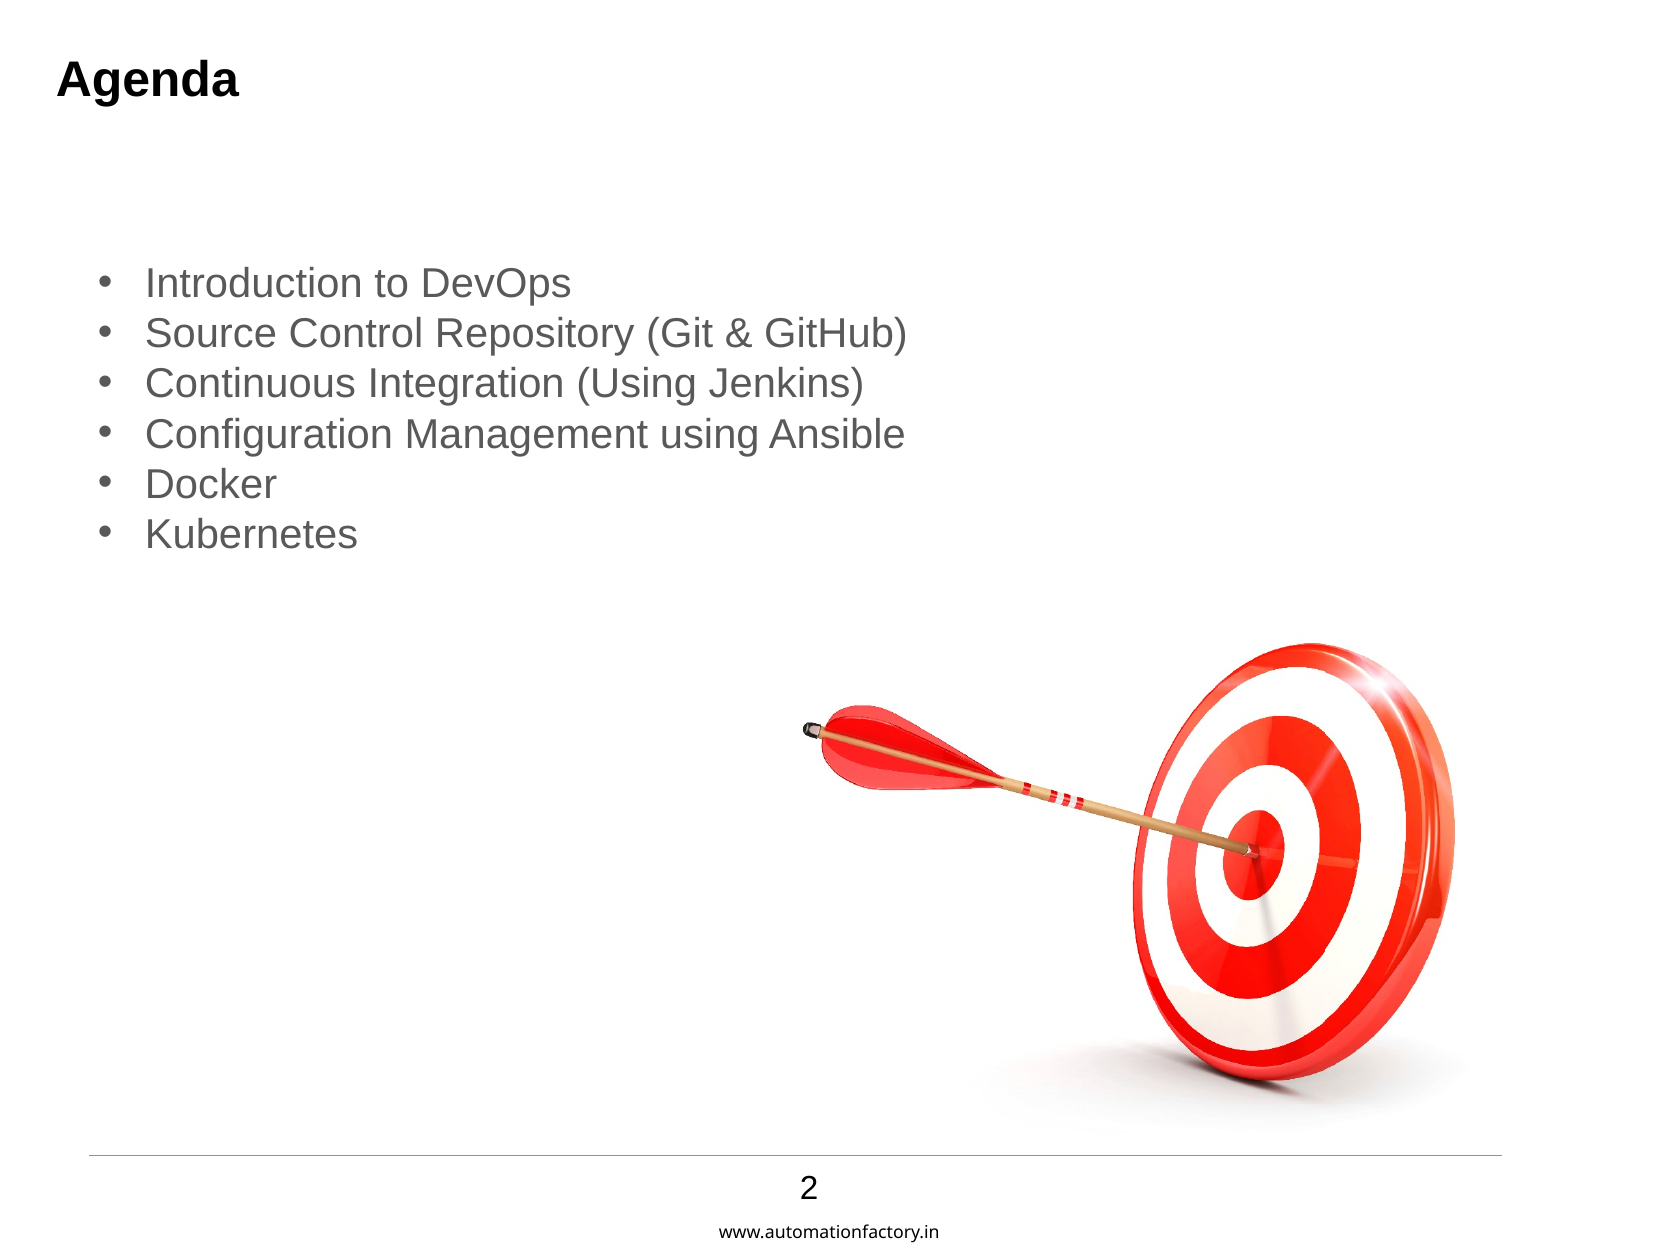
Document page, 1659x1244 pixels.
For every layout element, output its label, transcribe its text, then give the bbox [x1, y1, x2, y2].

picture [745, 602, 1537, 1134]
text_box Agenda [49, 39, 1109, 113]
text_box Introduction to DevOps Source Control Repository (Git & GitHub) Continuous Integration (Using Jenkins) Configuration Management using Ansible Docker Kubernetes [97, 250, 1066, 720]
